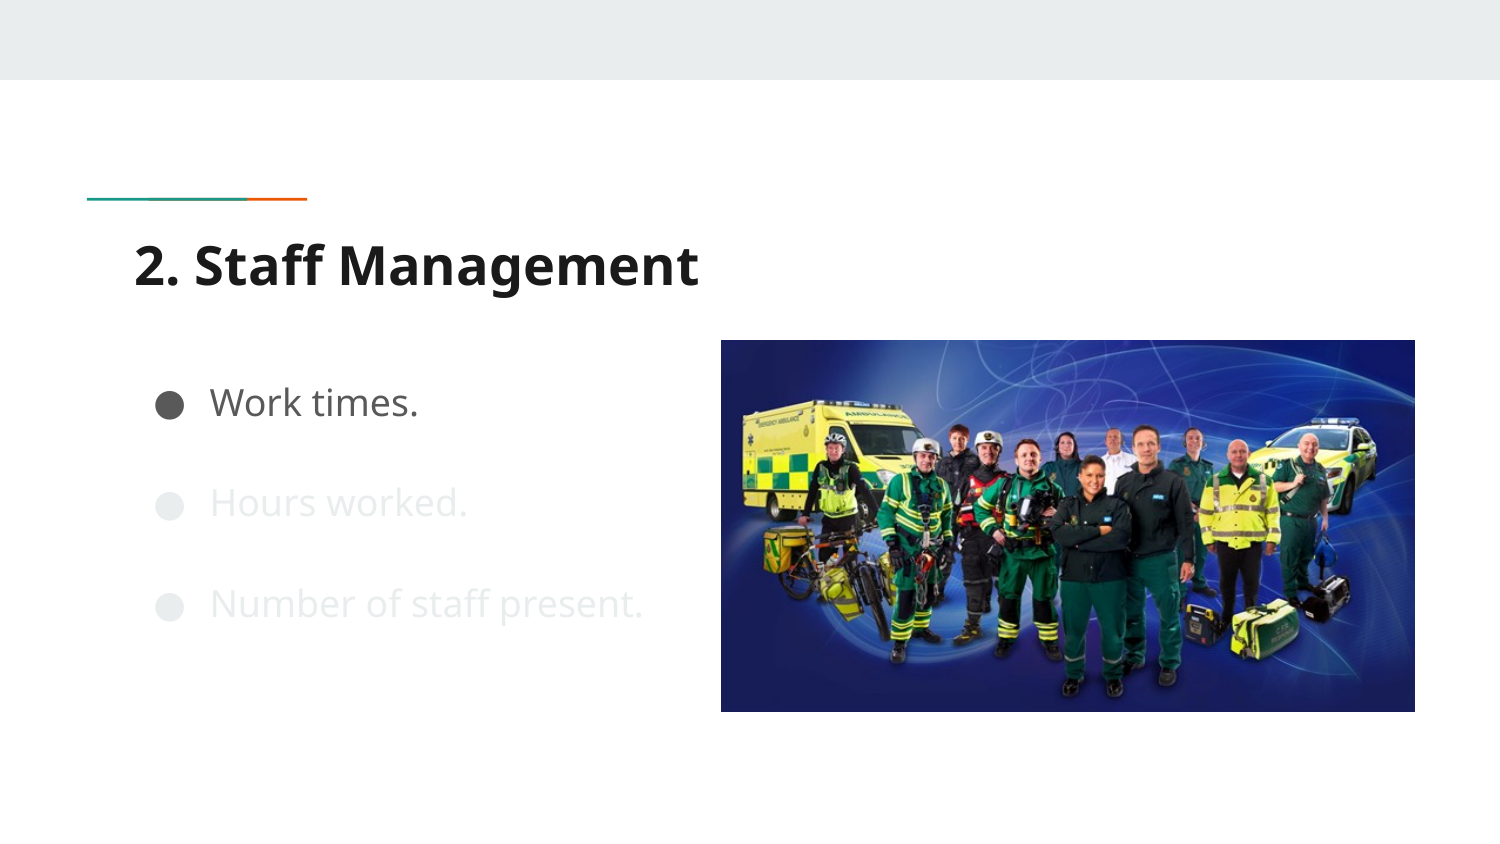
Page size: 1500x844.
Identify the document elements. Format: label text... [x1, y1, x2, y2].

title 2. Staff Management [119, 216, 1381, 305]
picture [721, 340, 1415, 713]
list Work times. Hours worked. Number of staff present. [119, 341, 719, 712]
